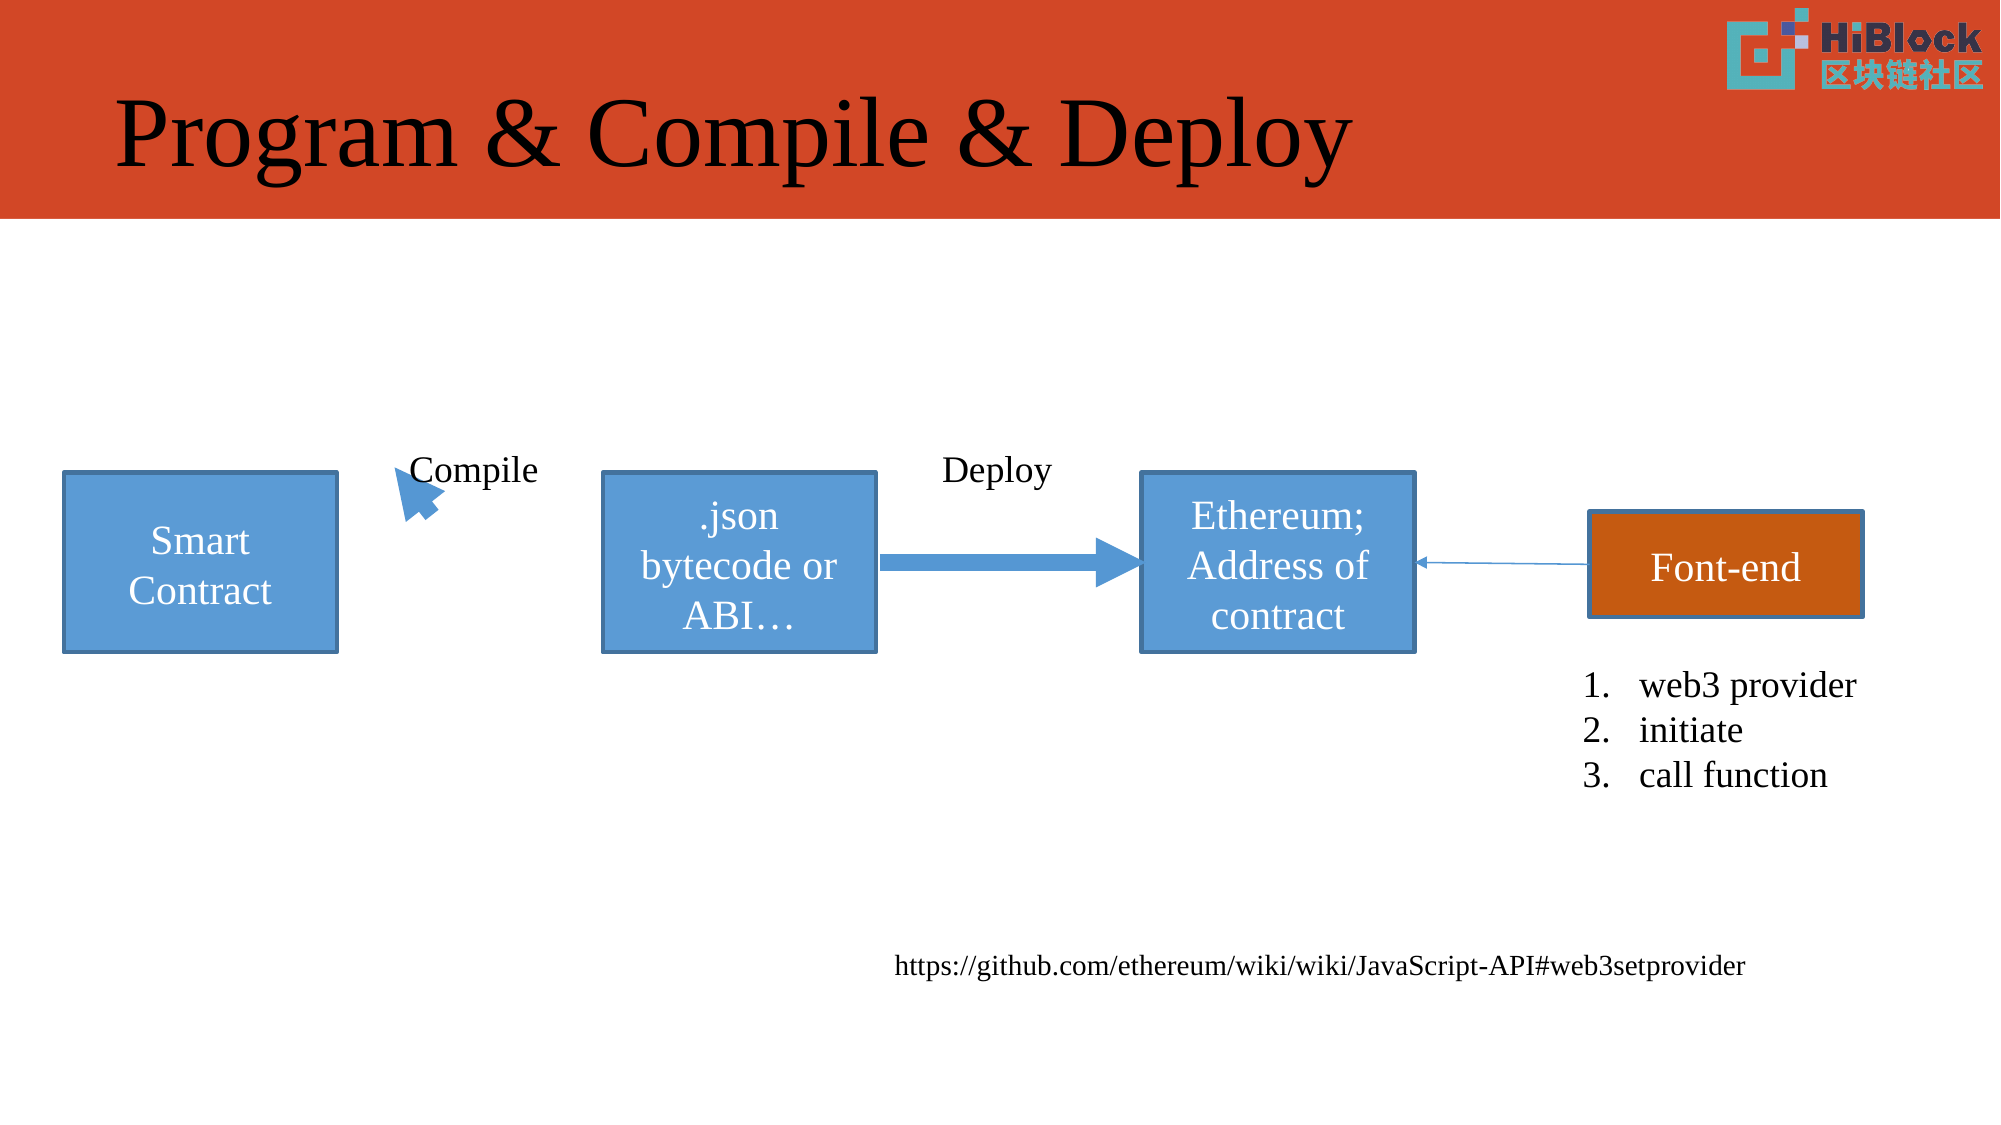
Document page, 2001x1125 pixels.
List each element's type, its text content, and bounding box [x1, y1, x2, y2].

title Program & Compile & Deploy [99, 0, 1863, 202]
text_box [63, 437, 1415, 653]
picture [1863, 8, 1983, 90]
text_box https://github.com/ethereum/wiki/wiki/JavaScript-API#web3setprovider [879, 938, 2000, 989]
text_box Font-end [1587, 509, 1865, 619]
text_box web3 provider initiate call function [1568, 652, 1929, 803]
